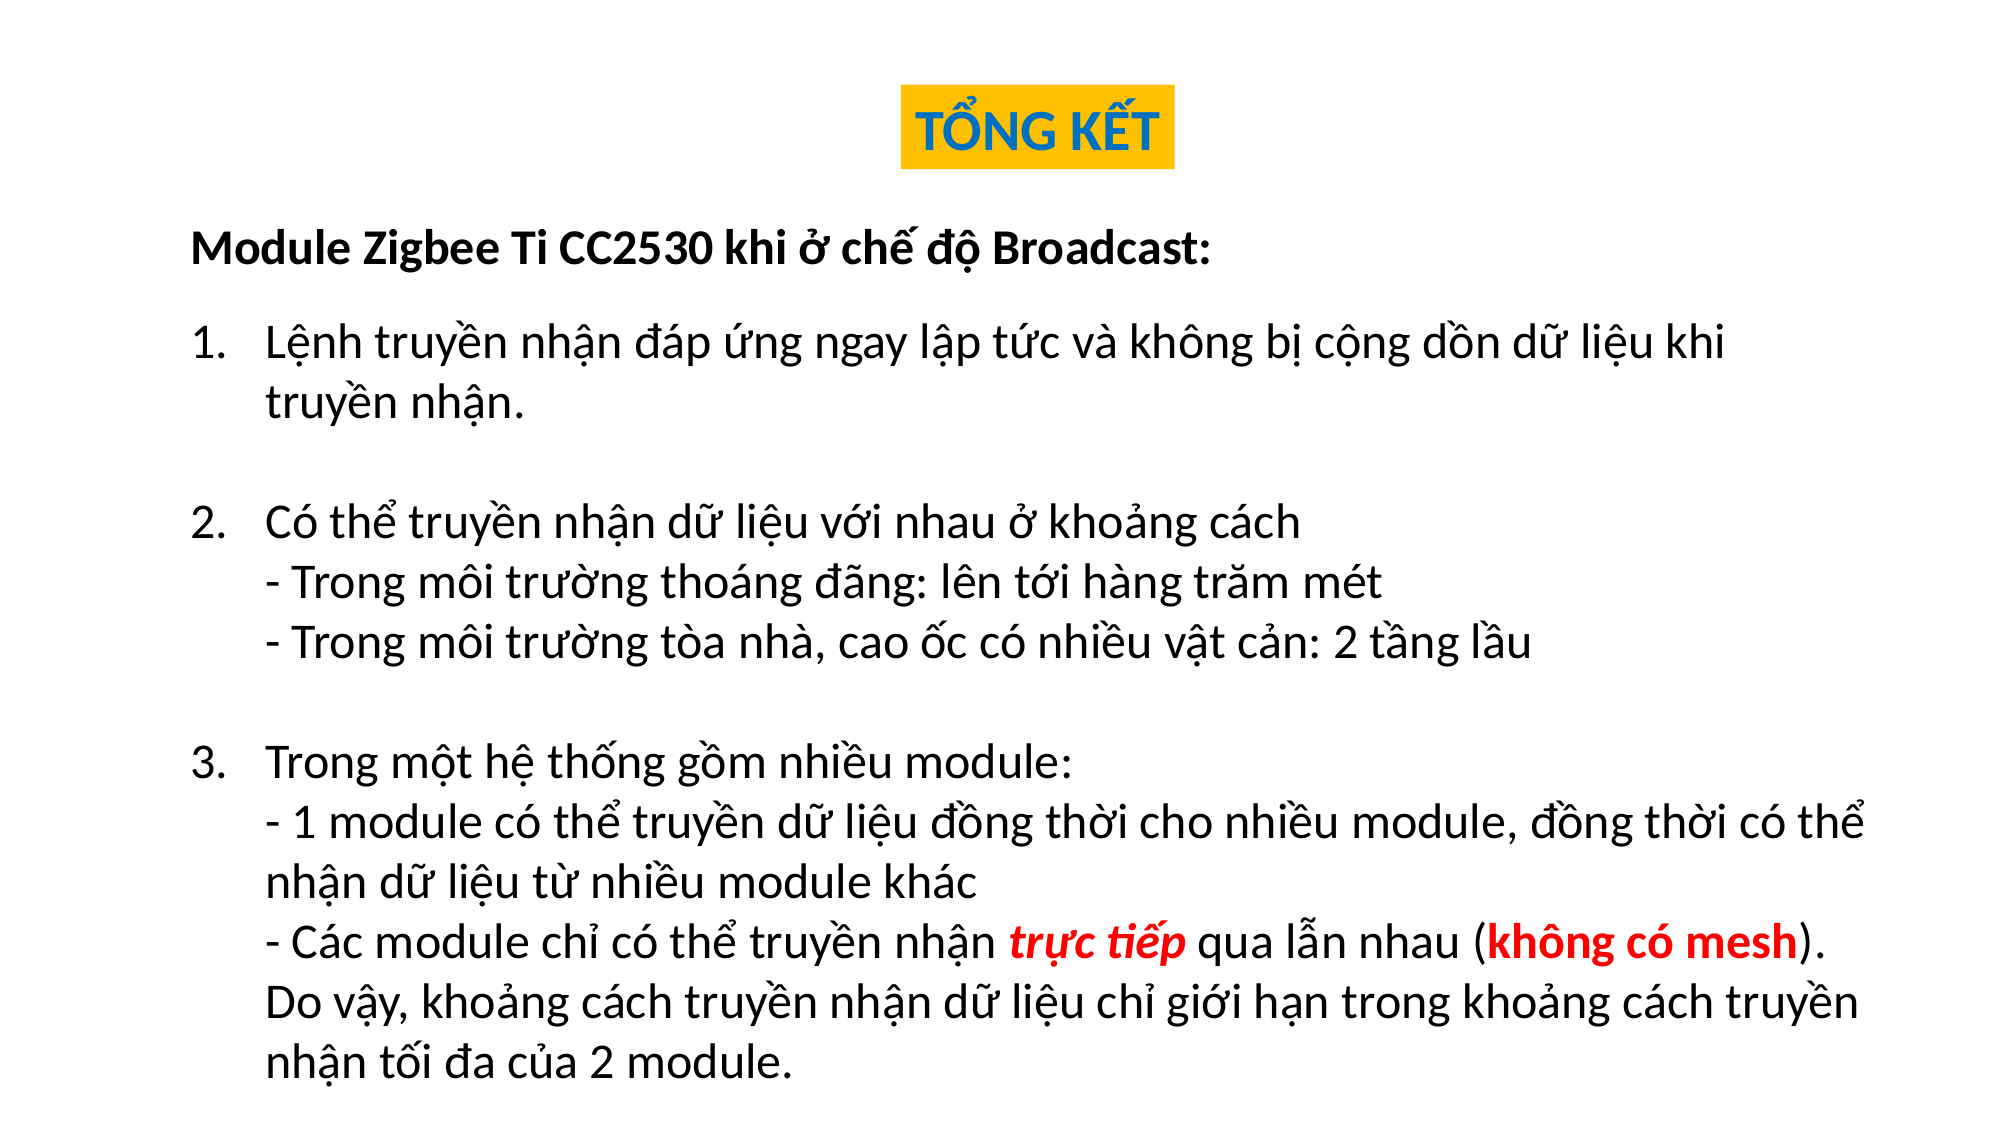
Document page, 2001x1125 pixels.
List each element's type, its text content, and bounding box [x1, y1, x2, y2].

text_box Lệnh truyền nhận đáp ứng ngay lập tức và không bị cộng dồn dữ liệu khi truyền nhận. Có thể truyền nhận dữ liệu với nhau ở khoảng cách - Trong môi trường thoáng đãng: lên tới hàng trăm mét - Trong môi trường tòa nhà, cao ốc có nhiều vật cản: 2 tầng lầu Trong một hệ thống gồm nhiều module: - 1 module có thể truyền dữ liệu đồng thời cho nhiều module, đồng thời có thể nhận dữ liệu từ nhiều module khác - Các module chỉ có thể truyền nhận trực tiếp qua lẫn nhau (không có mesh). Do vậy, khoảng cách truyền nhận dữ liệu chỉ giới hạn trong khoảng cách truyền nhận tối đa của 2 module. [175, 301, 1882, 1096]
text_box Module Zigbee Ti CC2530 khi ở chế độ Broadcast: [175, 207, 1882, 282]
text_box TỔNG KẾT [900, 84, 1175, 170]
